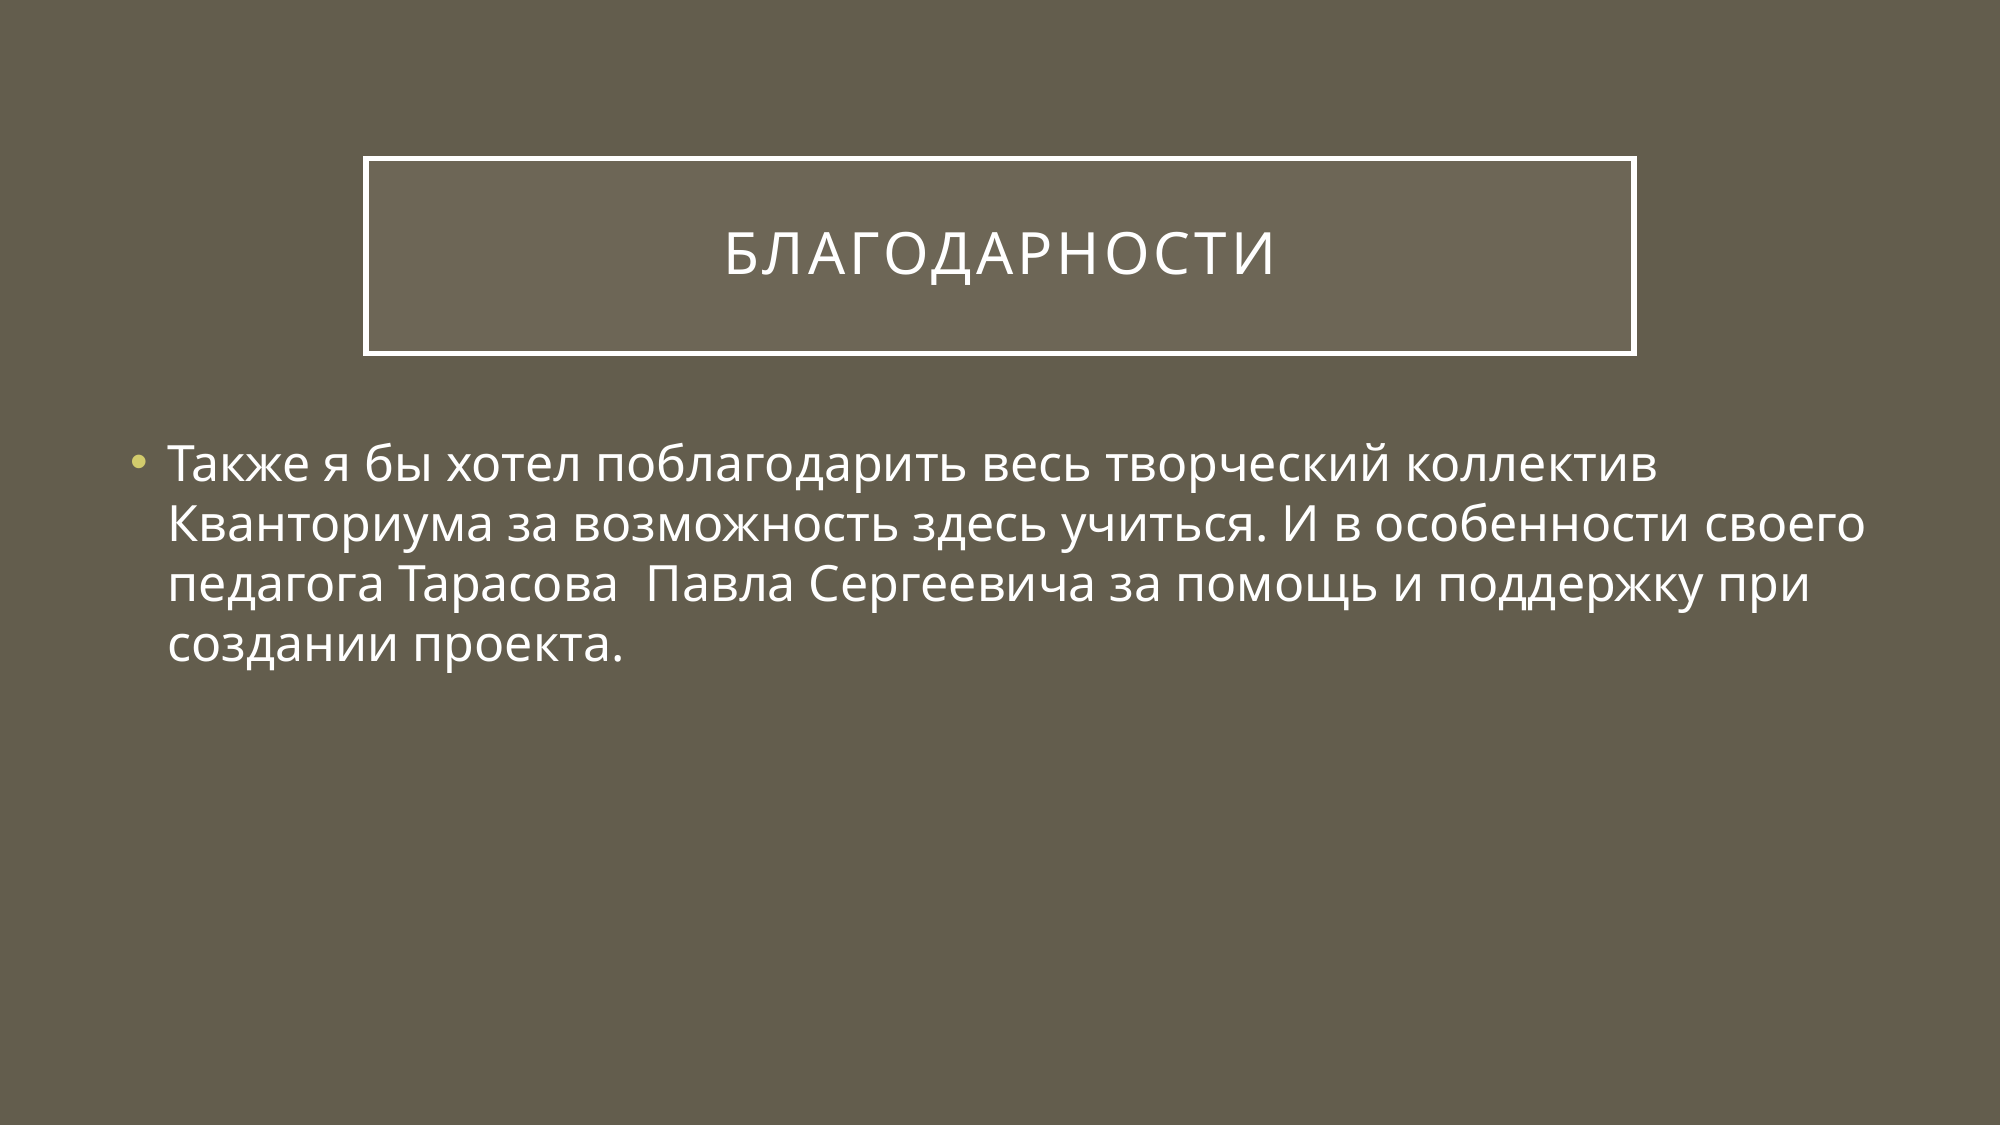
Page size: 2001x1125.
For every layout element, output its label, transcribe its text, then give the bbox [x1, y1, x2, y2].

list Также я бы хотел поблагодарить весь творческий коллектив Кванториума за возможность здесь учиться. И в особенности своего педагога Тарасова Павла Сергеевича за помощь и поддержку при создании проекта. [115, 423, 1911, 1055]
title Благодарности [363, 156, 1637, 356]
